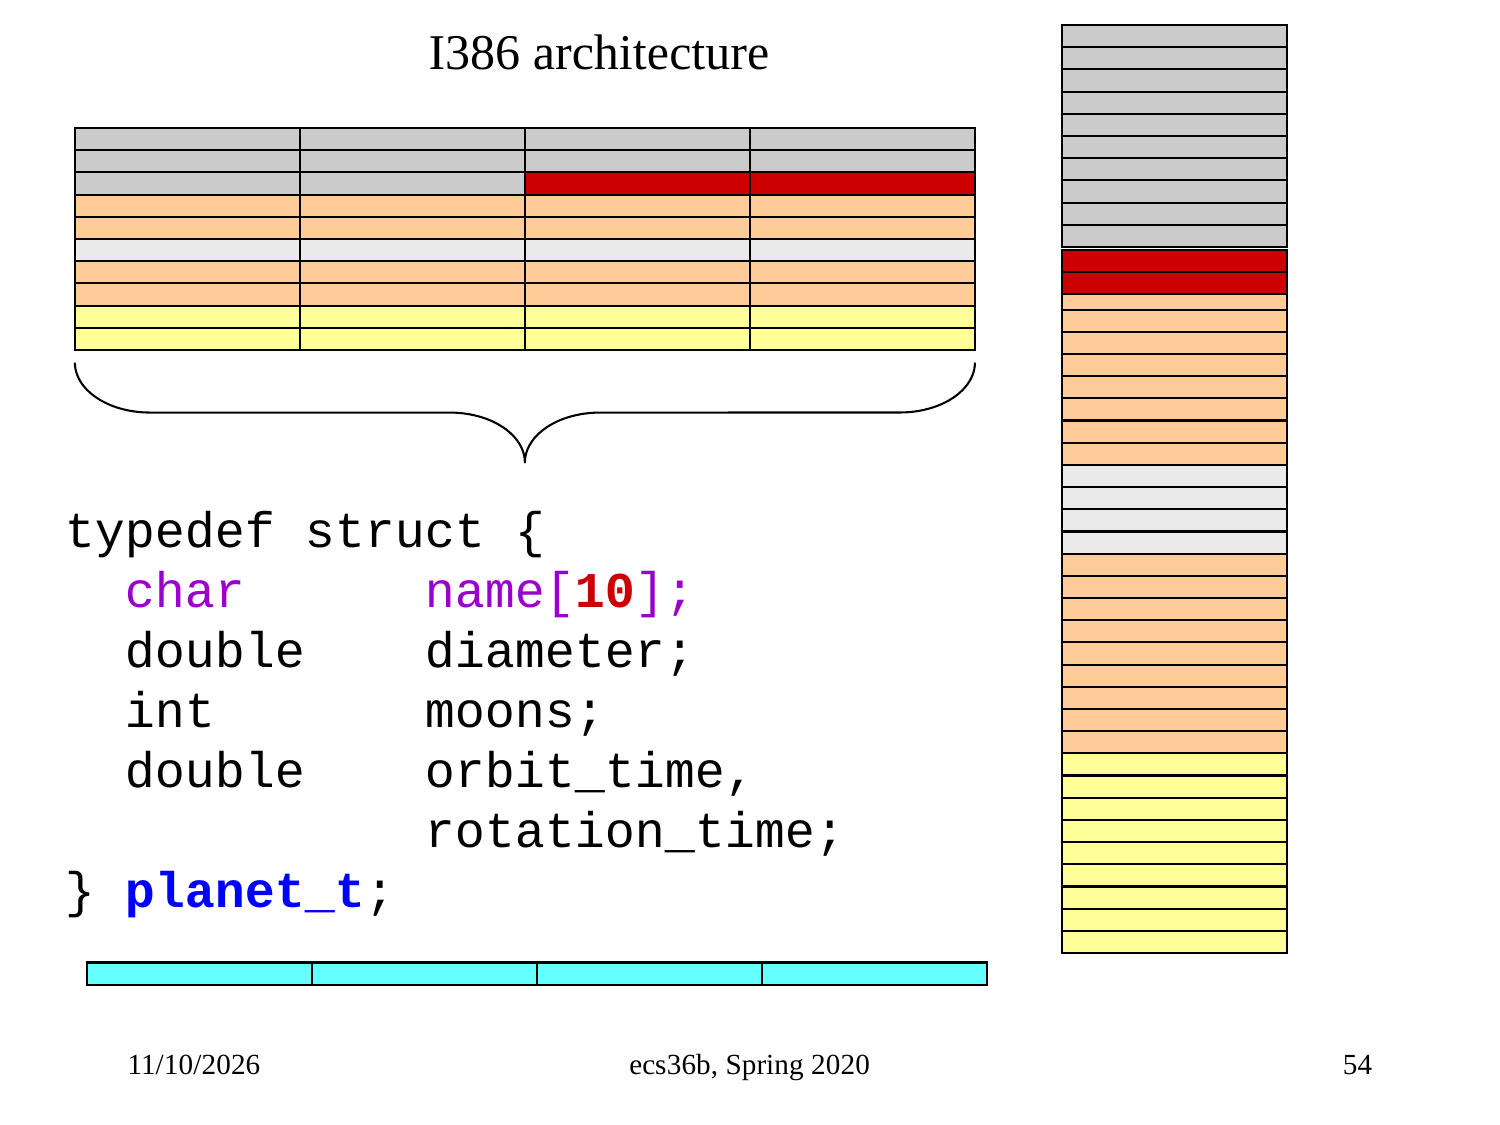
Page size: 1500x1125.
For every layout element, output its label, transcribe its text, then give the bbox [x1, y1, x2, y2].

footer ecs36b, Spring 2020 [512, 1024, 988, 1101]
slide_number 54 [1074, 1024, 1388, 1101]
text_box [312, 962, 537, 985]
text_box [74, 127, 976, 351]
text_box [1062, 24, 1288, 954]
text_box [763, 962, 988, 985]
text_box typedef struct { char name[10]; double diameter; int moons; double orbit_time, rotation_time; } planet_t; [49, 490, 953, 926]
text_box I386 architecture [413, 12, 785, 88]
text_box [537, 962, 763, 985]
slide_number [112, 1024, 426, 1101]
text_box [74, 362, 975, 463]
text_box [87, 962, 312, 985]
